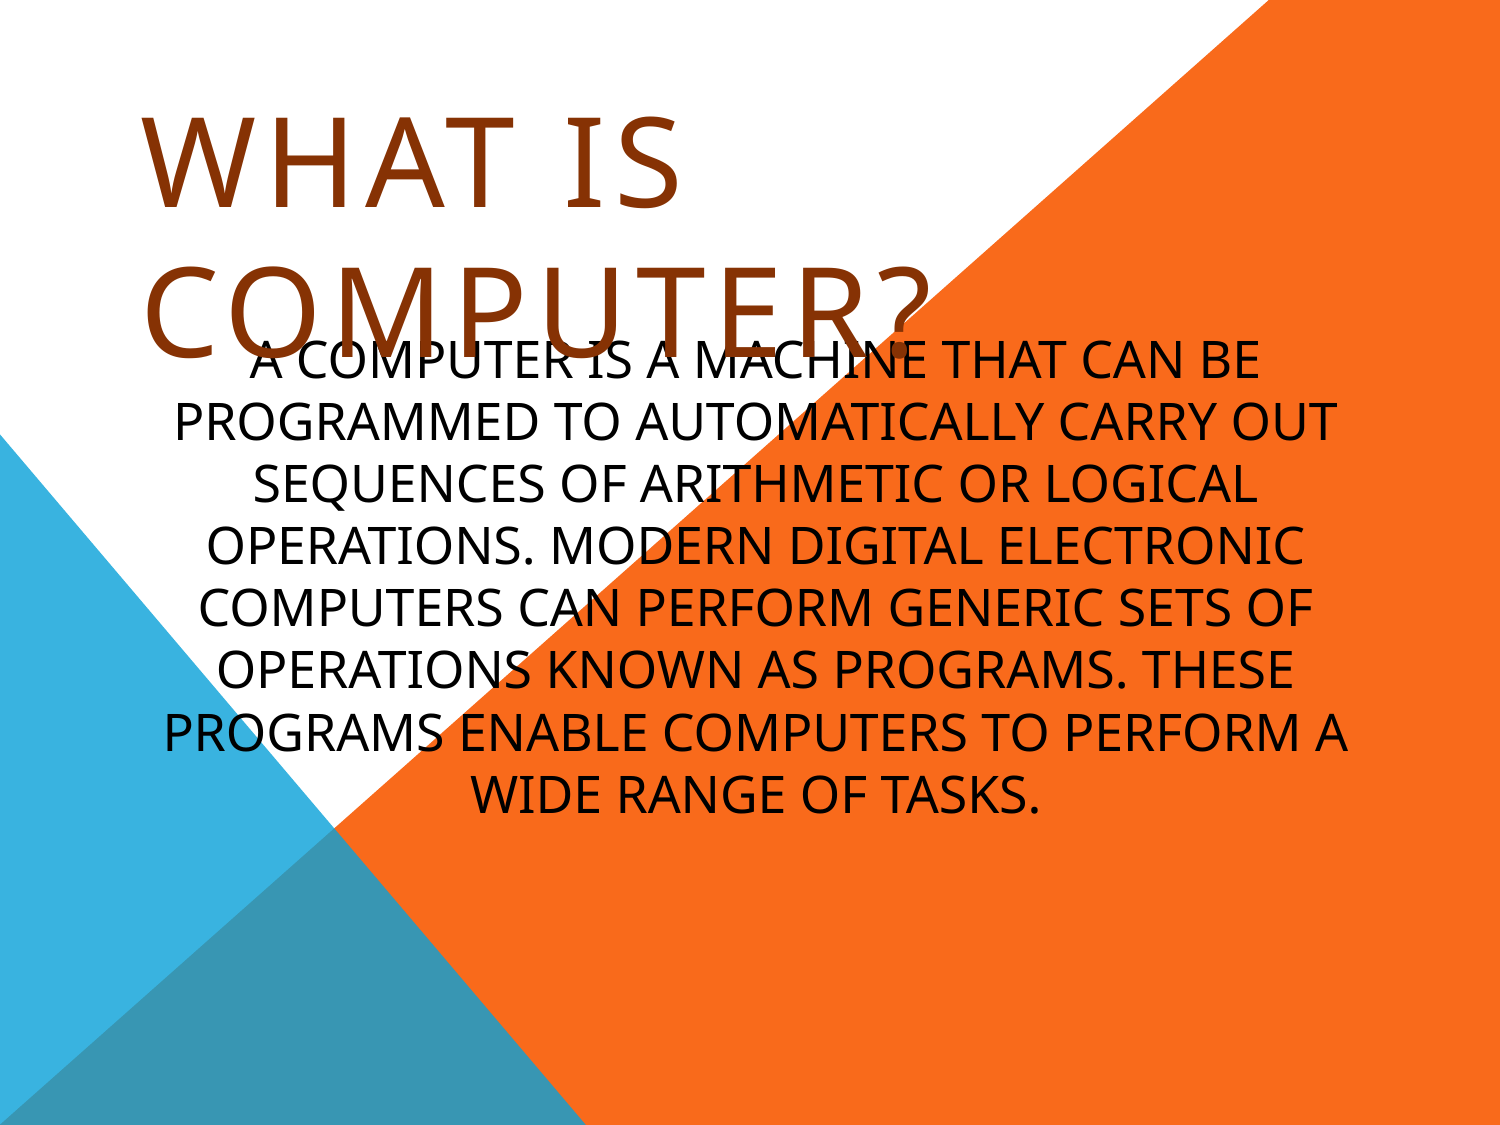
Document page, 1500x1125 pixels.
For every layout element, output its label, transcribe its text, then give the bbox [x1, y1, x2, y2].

title A computer is a machine that can be programmed to automatically carry out sequences of arithmetic or logical operations. Modern digital electronic computers can perform generic sets of operations known as programs. These programs enable computers to perform a wide range of tasks. [118, 312, 1394, 825]
list WHAT IS COMPUTER? [125, 75, 1400, 325]
